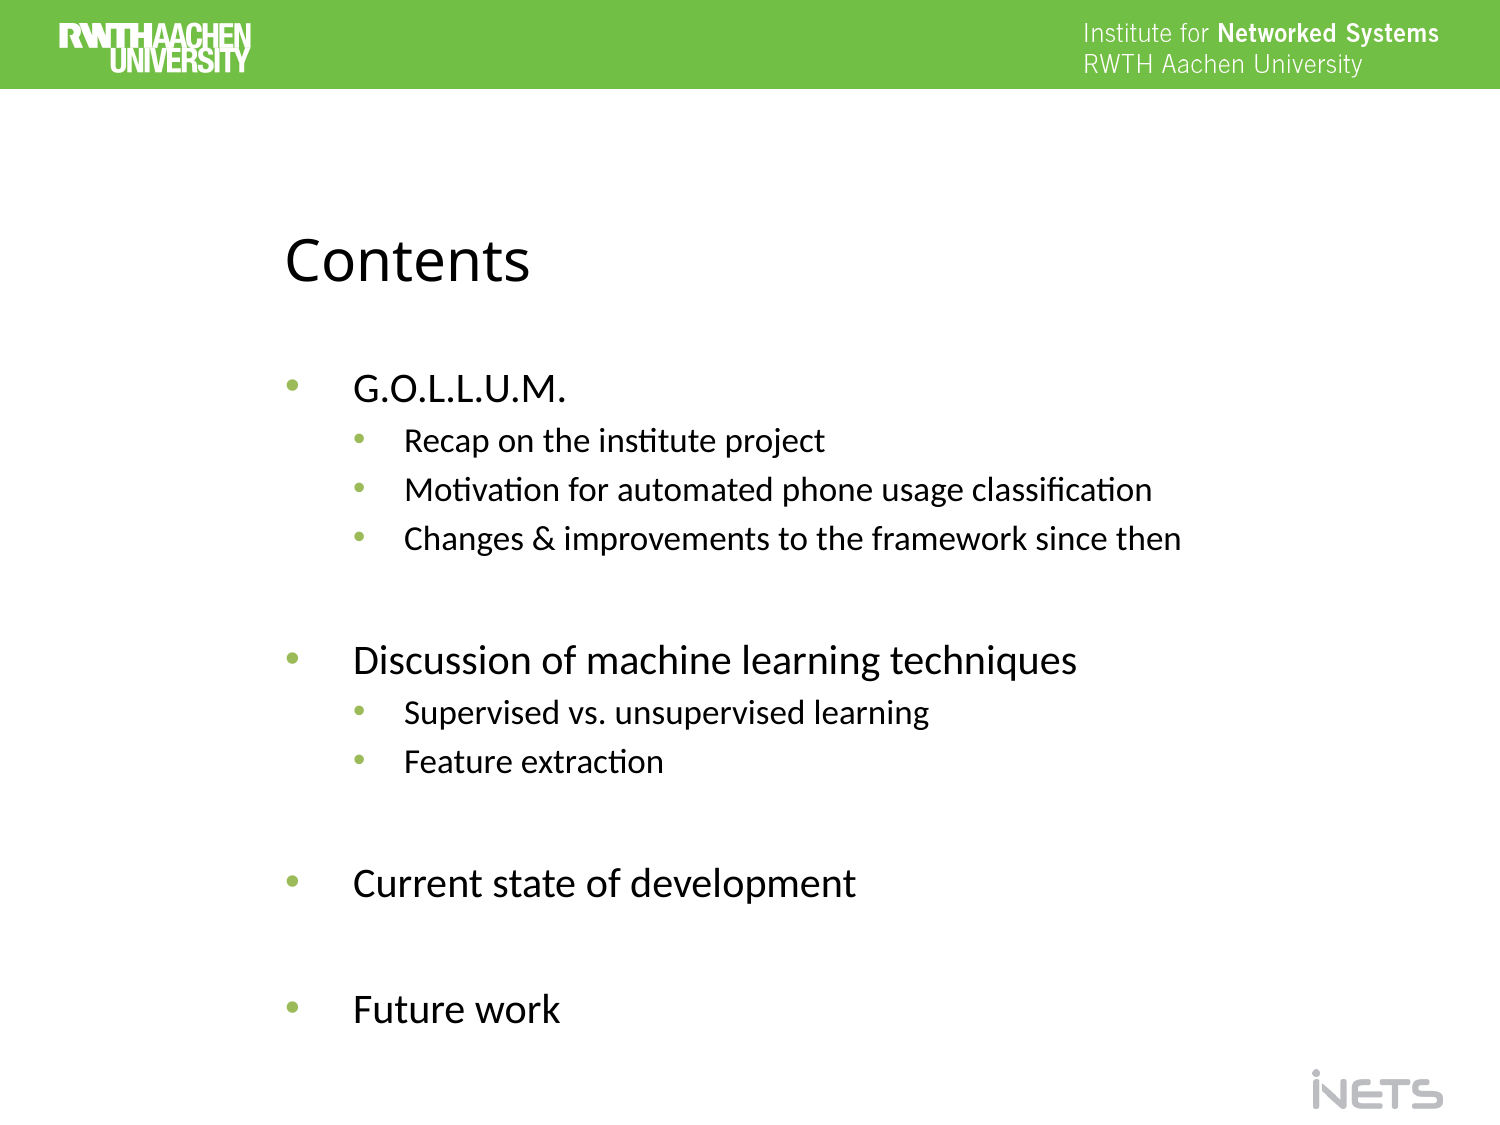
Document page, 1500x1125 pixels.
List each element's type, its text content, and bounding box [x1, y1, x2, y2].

picture [1312, 1069, 1443, 1109]
list G.O.L.L.U.M. Recap on the institute project Motivation for automated phone usage classification Changes & improvements to the framework since then Discussion of machine learning techniques Supervised vs. unsupervised learning Feature extraction Current state of development Future work [270, 352, 1402, 1042]
title Contents [269, 215, 1402, 301]
picture [0, 0, 1500, 89]
